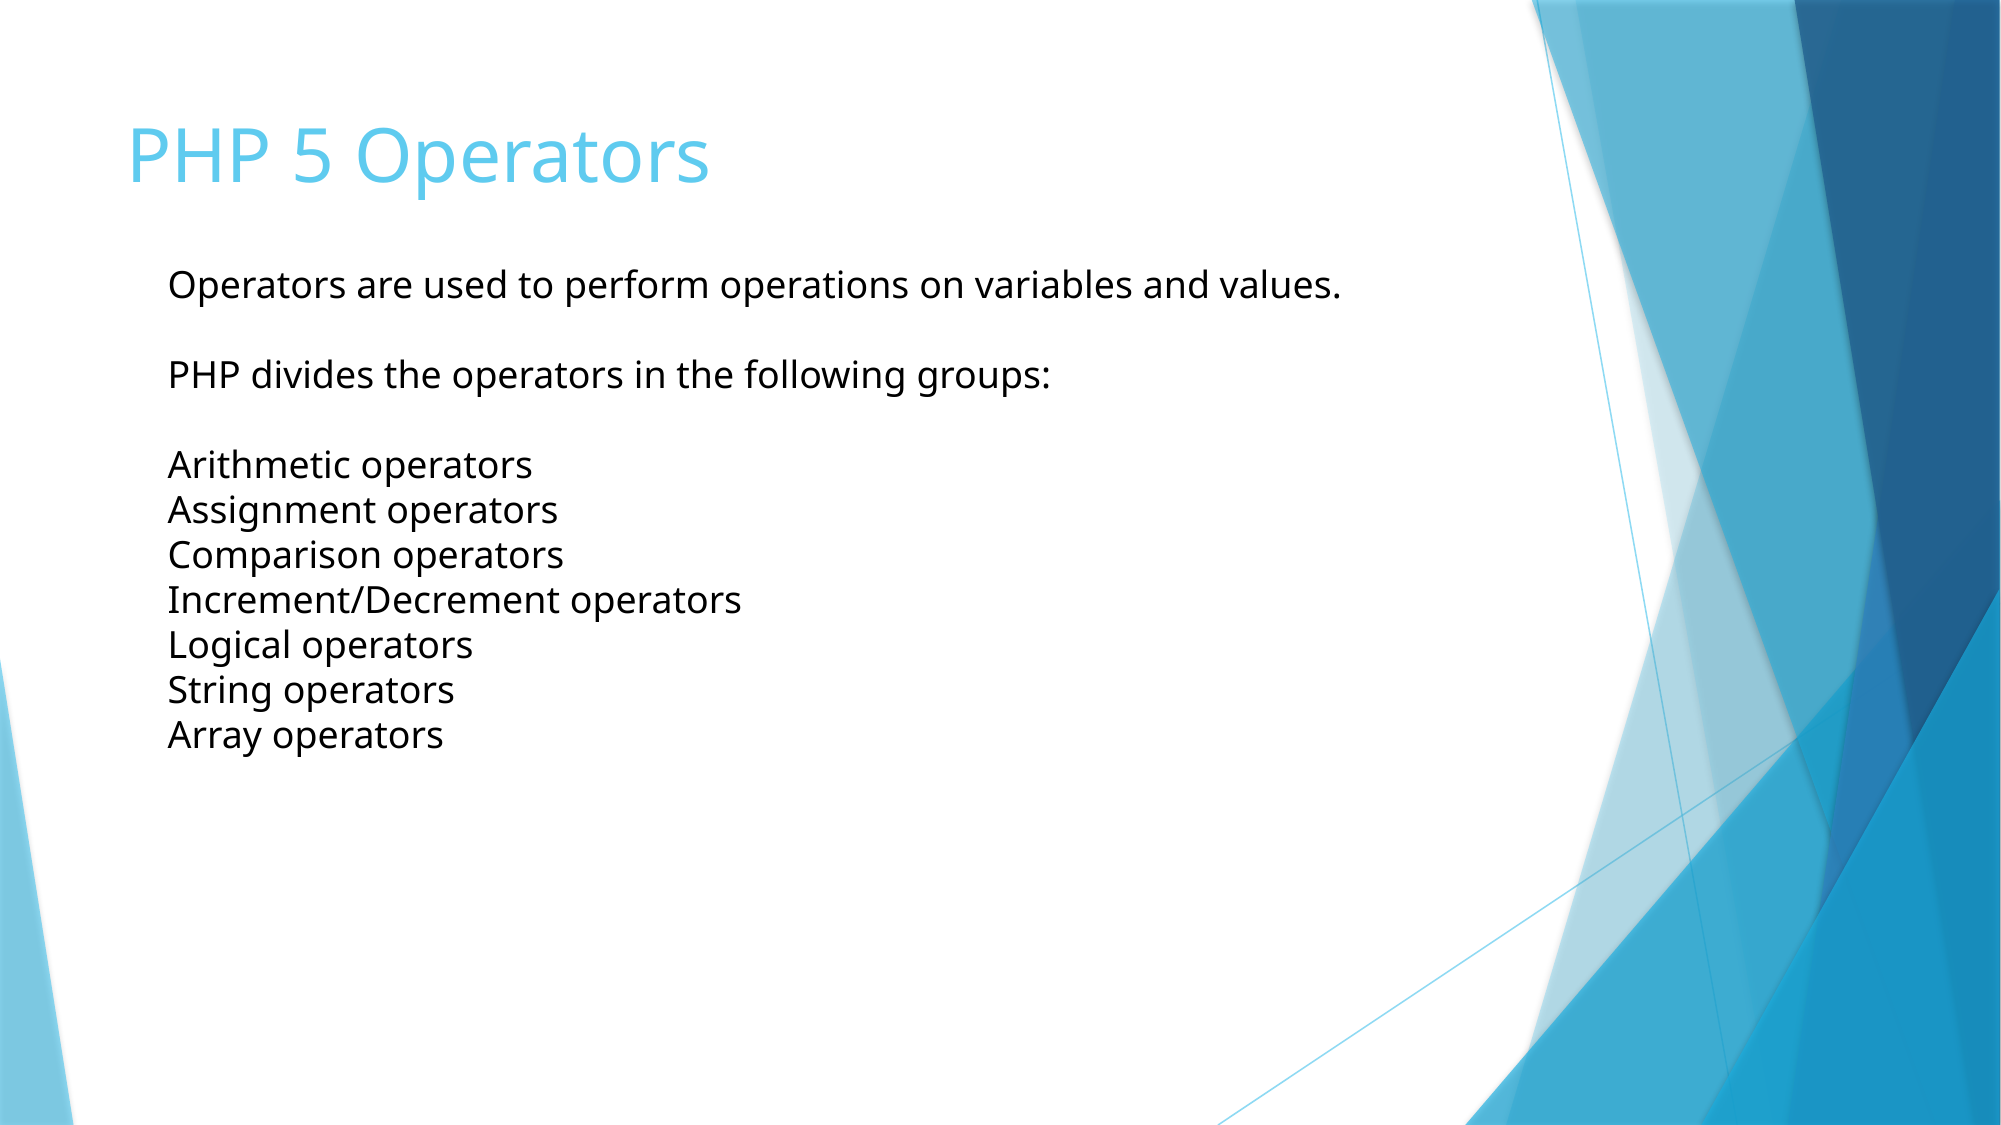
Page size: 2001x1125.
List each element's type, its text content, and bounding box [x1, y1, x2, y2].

title PHP 5 Operators [111, 99, 1522, 317]
text_box Operators are used to perform operations on variables and values. PHP divides the operators in the following groups: Arithmetic operators Assignment operators Comparison operators Increment/Decrement operators Logical operators String operators Array operators [152, 253, 1538, 763]
